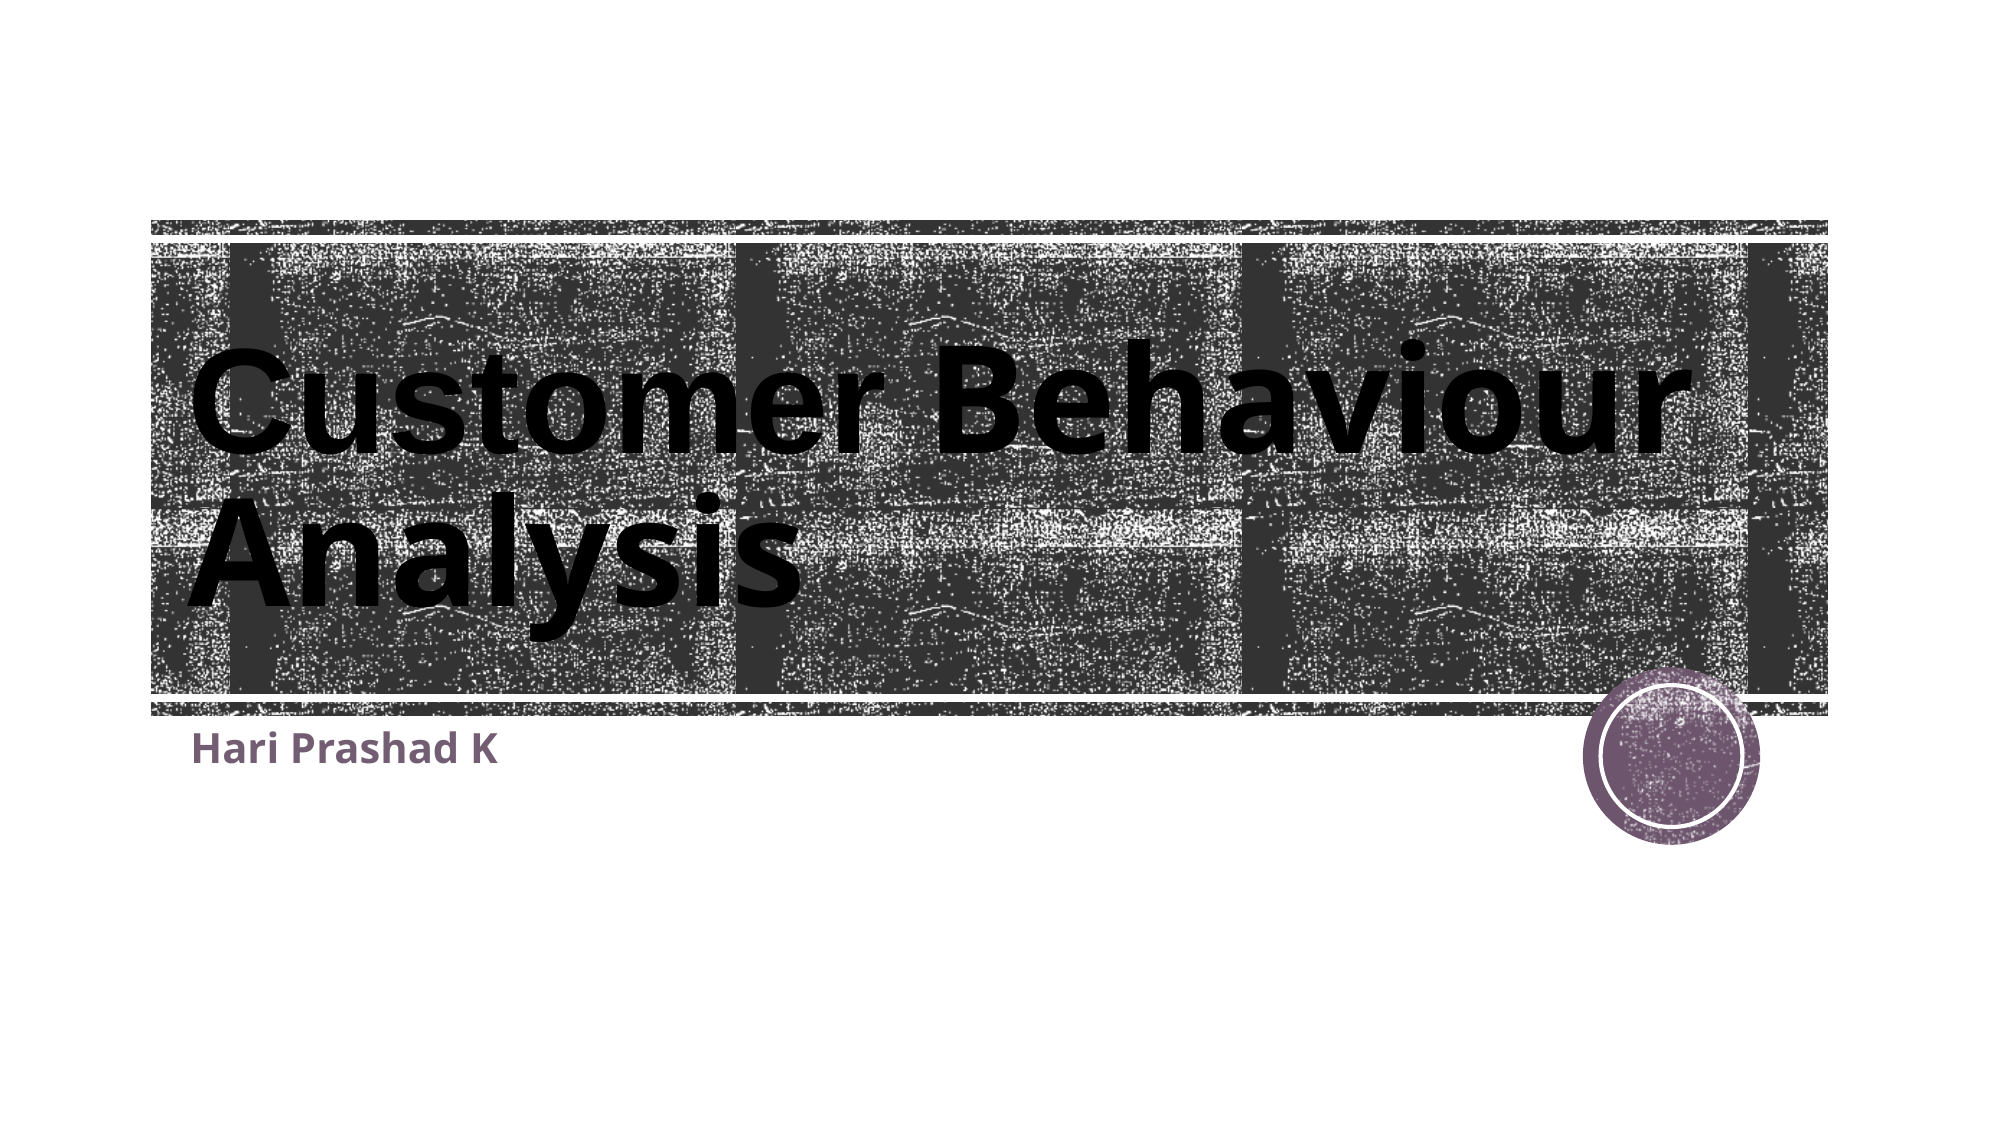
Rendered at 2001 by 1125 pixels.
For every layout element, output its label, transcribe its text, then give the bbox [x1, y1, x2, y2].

subtitle Hari Prashad K [175, 720, 1470, 896]
title Customer Behaviour Analysis [172, 234, 1808, 733]
